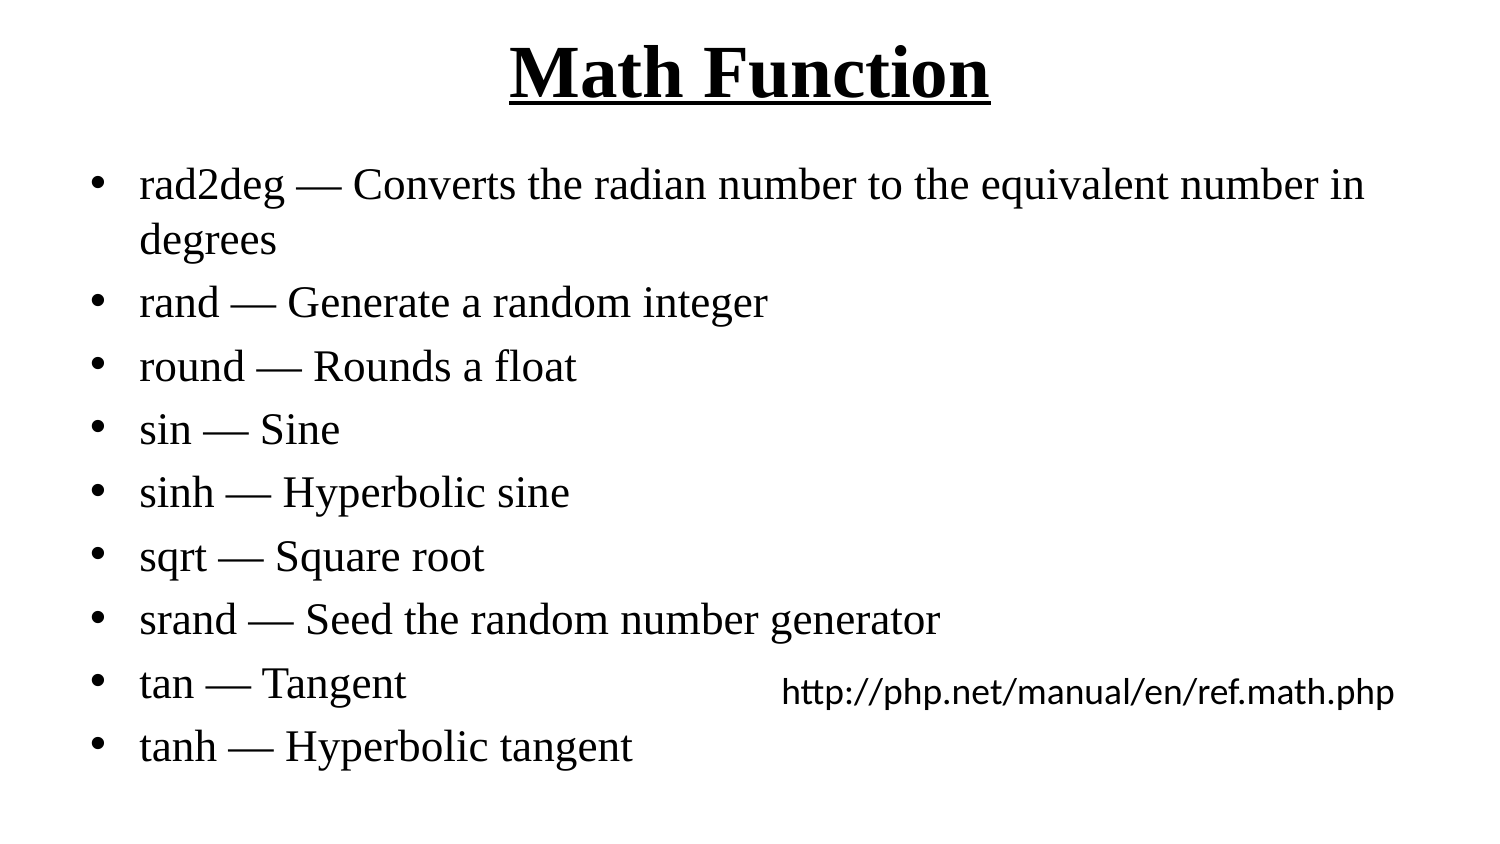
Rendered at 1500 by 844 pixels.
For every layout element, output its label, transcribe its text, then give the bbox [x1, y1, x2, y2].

title Math Function [75, 0, 1425, 138]
list rad2deg — Converts the radian number to the equivalent number in degrees rand — Generate a random integer round — Rounds a float sin — Sine sinh — Hyperbolic sine sqrt — Square root srand — Seed the random number generator tan — Tangent tanh — Hyperbolic tangent [75, 146, 1425, 785]
text_box http://php.net/manual/en/ref.math.php [766, 659, 1411, 719]
